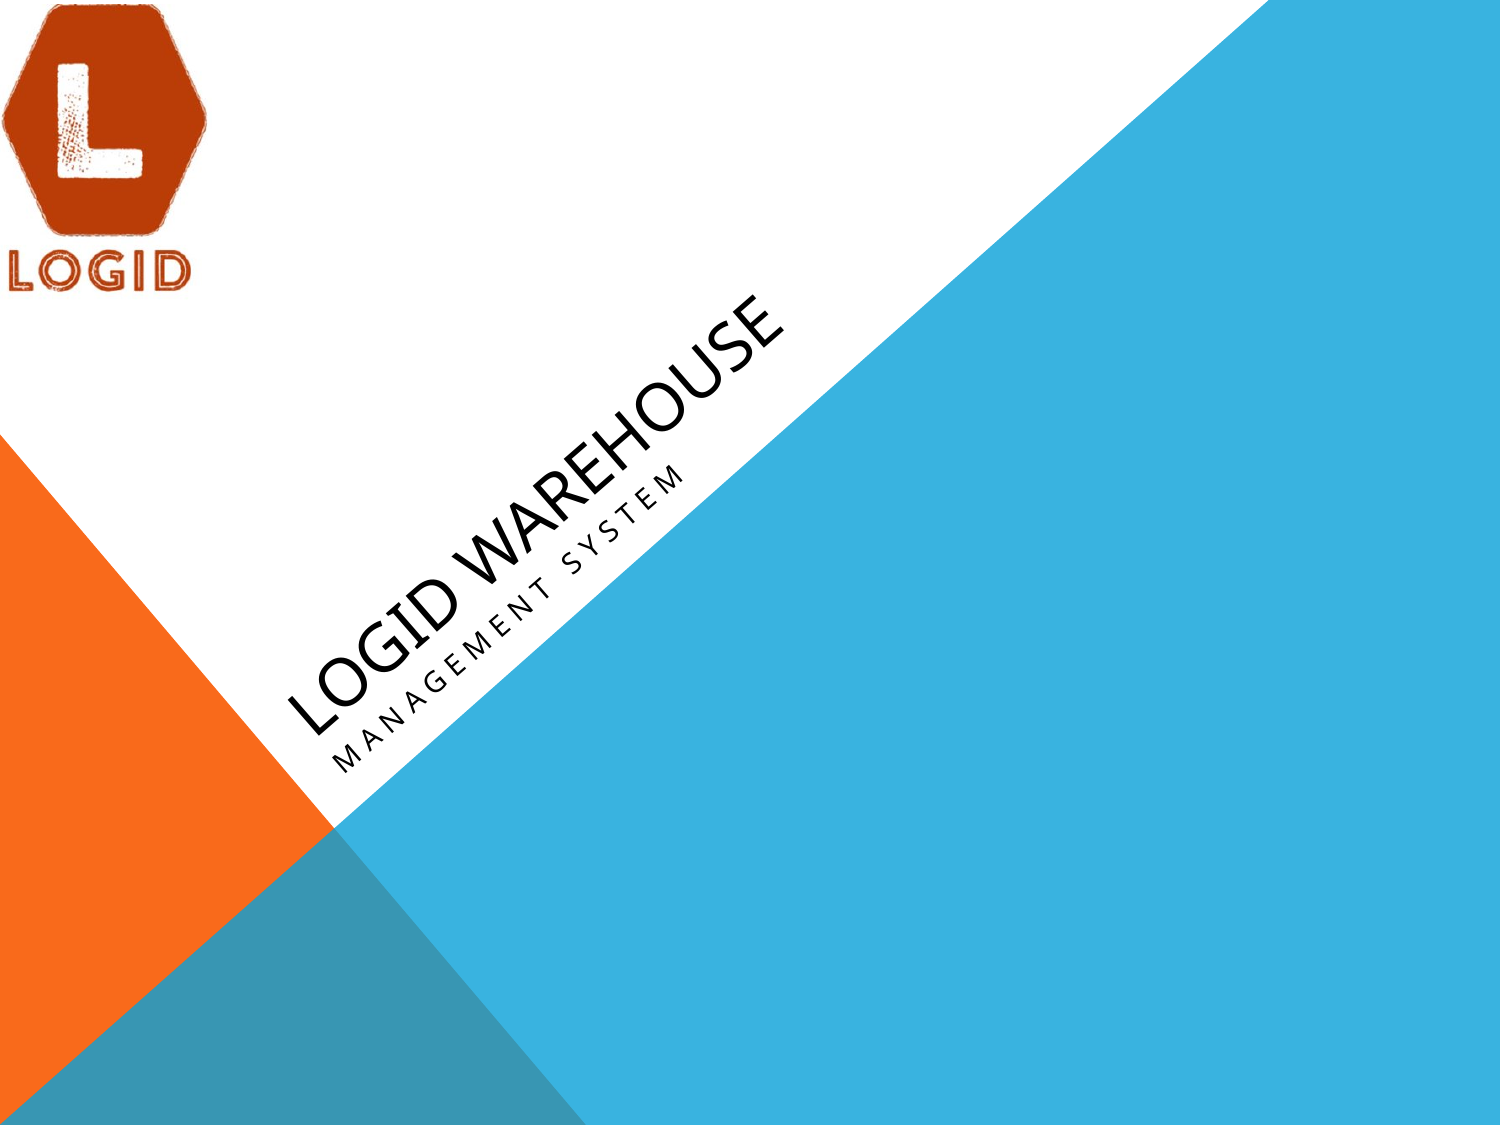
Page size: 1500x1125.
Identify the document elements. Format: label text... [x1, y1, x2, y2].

picture [0, 3, 213, 307]
subtitle Management system [312, 61, 1154, 804]
title Logid warehouse [182, 4, 1012, 761]
